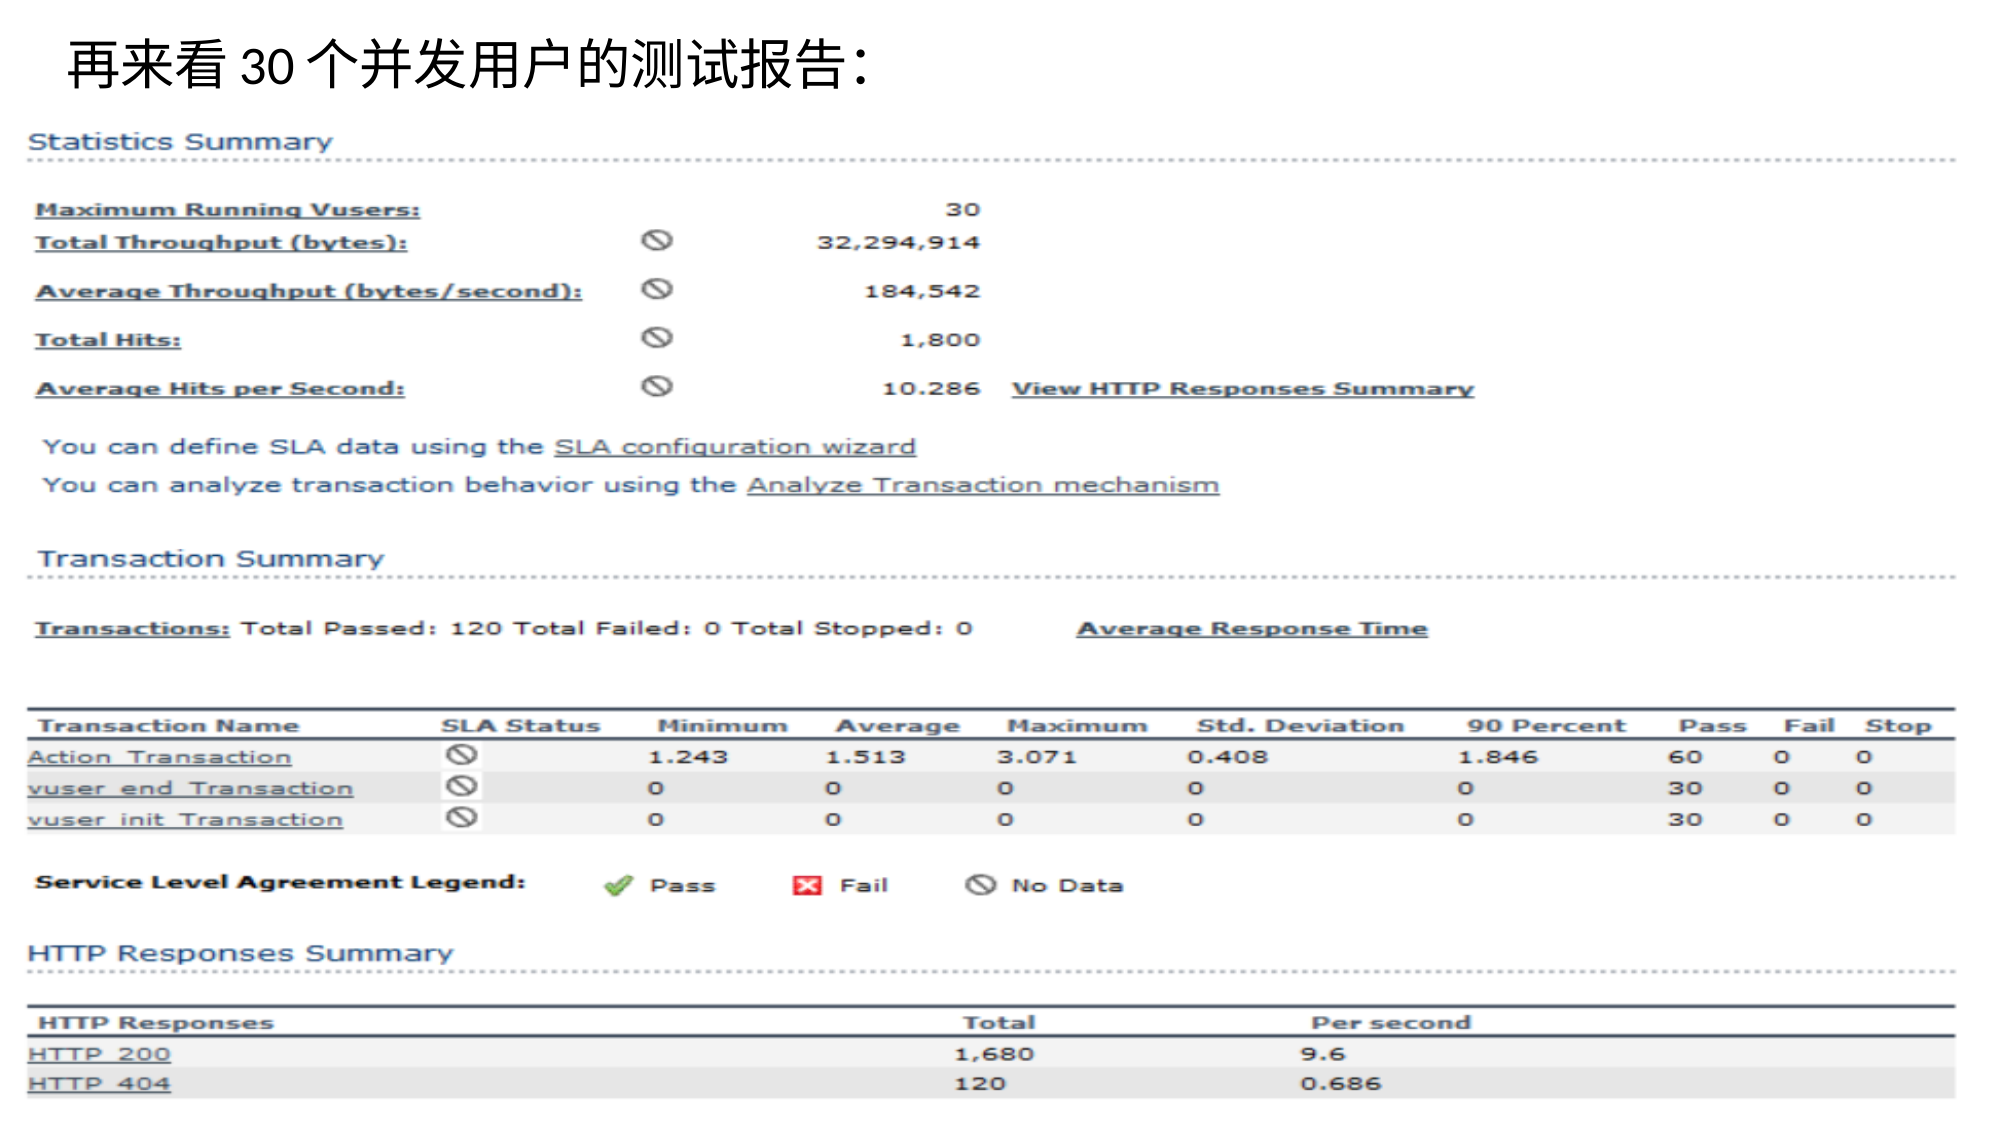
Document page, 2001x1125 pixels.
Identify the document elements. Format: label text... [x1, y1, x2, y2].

picture [0, 103, 2000, 1125]
title 再来看30个并发用户的测试报告： [50, 29, 1832, 103]
